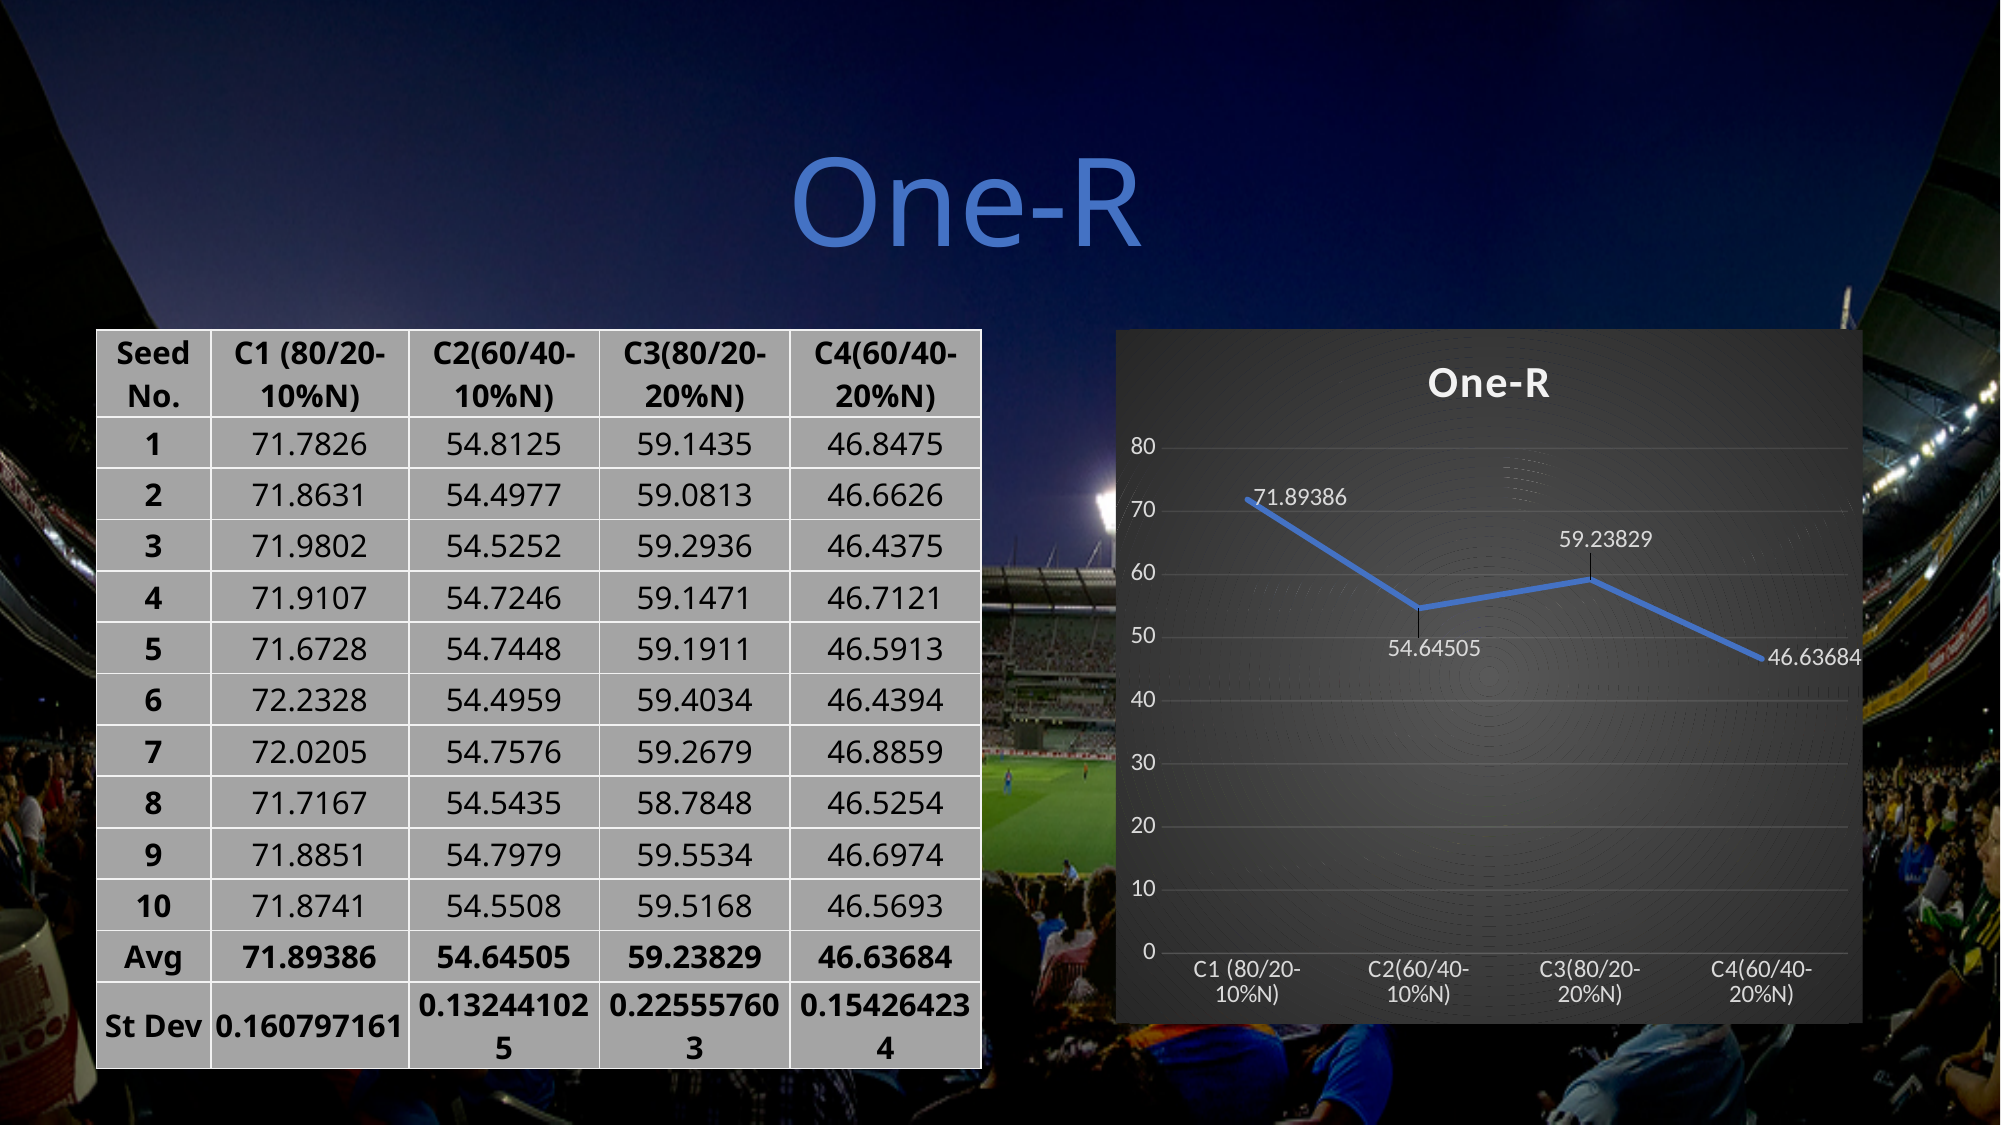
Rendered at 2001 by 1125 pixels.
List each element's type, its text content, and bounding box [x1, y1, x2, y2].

table_cell 59.1471 [600, 572, 789, 621]
picture [0, 0, 2001, 1125]
table_cell 7 [97, 726, 210, 775]
table_cell 54.4977 [410, 469, 599, 519]
table_cell 54.7979 [410, 829, 599, 878]
table_cell 59.2679 [600, 726, 789, 775]
table_cell 3 [97, 520, 210, 570]
table_cell 0.160797161 [212, 983, 408, 1068]
table_header C1 (80/20-10%N) [212, 331, 408, 416]
table_cell 54.5435 [410, 777, 599, 827]
table_cell 59.1911 [600, 623, 789, 673]
table_cell 46.5693 [791, 880, 980, 930]
table_cell 71.8741 [212, 880, 408, 930]
table_cell 46.8859 [791, 726, 980, 775]
table_cell 71.6728 [212, 623, 408, 673]
table_cell 71.8851 [212, 829, 408, 878]
table_cell 46.5913 [791, 623, 980, 673]
table_cell 5 [97, 623, 210, 673]
table_cell 59.23829 [600, 931, 789, 981]
table_cell 71.7167 [212, 777, 408, 827]
table_cell 46.63684 [791, 931, 980, 981]
table_header C3(80/20-20%N) [600, 331, 789, 416]
table_cell 72.2328 [212, 674, 408, 724]
table_cell 0.225557603 [600, 983, 789, 1068]
table_cell 4 [97, 572, 210, 621]
table_cell 59.5534 [600, 829, 789, 878]
table_cell 54.5252 [410, 520, 599, 570]
table_cell 46.6626 [791, 469, 980, 519]
table_cell 59.1435 [600, 418, 789, 467]
table_cell 54.8125 [410, 418, 599, 467]
table_cell 59.0813 [600, 469, 789, 519]
table_cell 71.9107 [212, 572, 408, 621]
table_cell 9 [97, 829, 210, 878]
table_cell 46.8475 [791, 418, 980, 467]
table_cell 58.7848 [600, 777, 789, 827]
table_cell 54.5508 [410, 880, 599, 930]
title One-R [42, 97, 1889, 316]
table_cell 46.5254 [791, 777, 980, 827]
table_cell 71.7826 [212, 418, 408, 467]
table_cell 6 [97, 674, 210, 724]
table_header C4(60/40-20%N) [791, 331, 980, 416]
table_cell 0.154264234 [791, 983, 980, 1068]
table_cell 46.4394 [791, 674, 980, 724]
table_cell 54.64505 [410, 931, 599, 981]
table_cell 46.4375 [791, 520, 980, 570]
table_cell 59.2936 [600, 520, 789, 570]
table_cell 54.7246 [410, 572, 599, 621]
table_cell 46.6974 [791, 829, 980, 878]
chart [1115, 329, 1863, 1024]
table_cell 59.5168 [600, 880, 789, 930]
table_cell 1 [97, 418, 210, 467]
table_cell St Dev [97, 983, 210, 1068]
table_cell Avg [97, 931, 210, 981]
table_header Seed No. [97, 331, 210, 416]
table_cell 54.7448 [410, 623, 599, 673]
table_cell 59.4034 [600, 674, 789, 724]
table_cell 8 [97, 777, 210, 827]
table_cell 71.8631 [212, 469, 408, 519]
table_cell 10 [97, 880, 210, 930]
table_cell 0.132441025 [410, 983, 599, 1068]
table_cell 71.89386 [212, 931, 408, 981]
table_cell 72.0205 [212, 726, 408, 775]
table_cell 54.7576 [410, 726, 599, 775]
table_cell 71.9802 [212, 520, 408, 570]
table_cell 2 [97, 469, 210, 519]
table_cell 54.4959 [410, 674, 599, 724]
table_cell 46.7121 [791, 572, 980, 621]
table_header C2(60/40-10%N) [410, 331, 599, 416]
